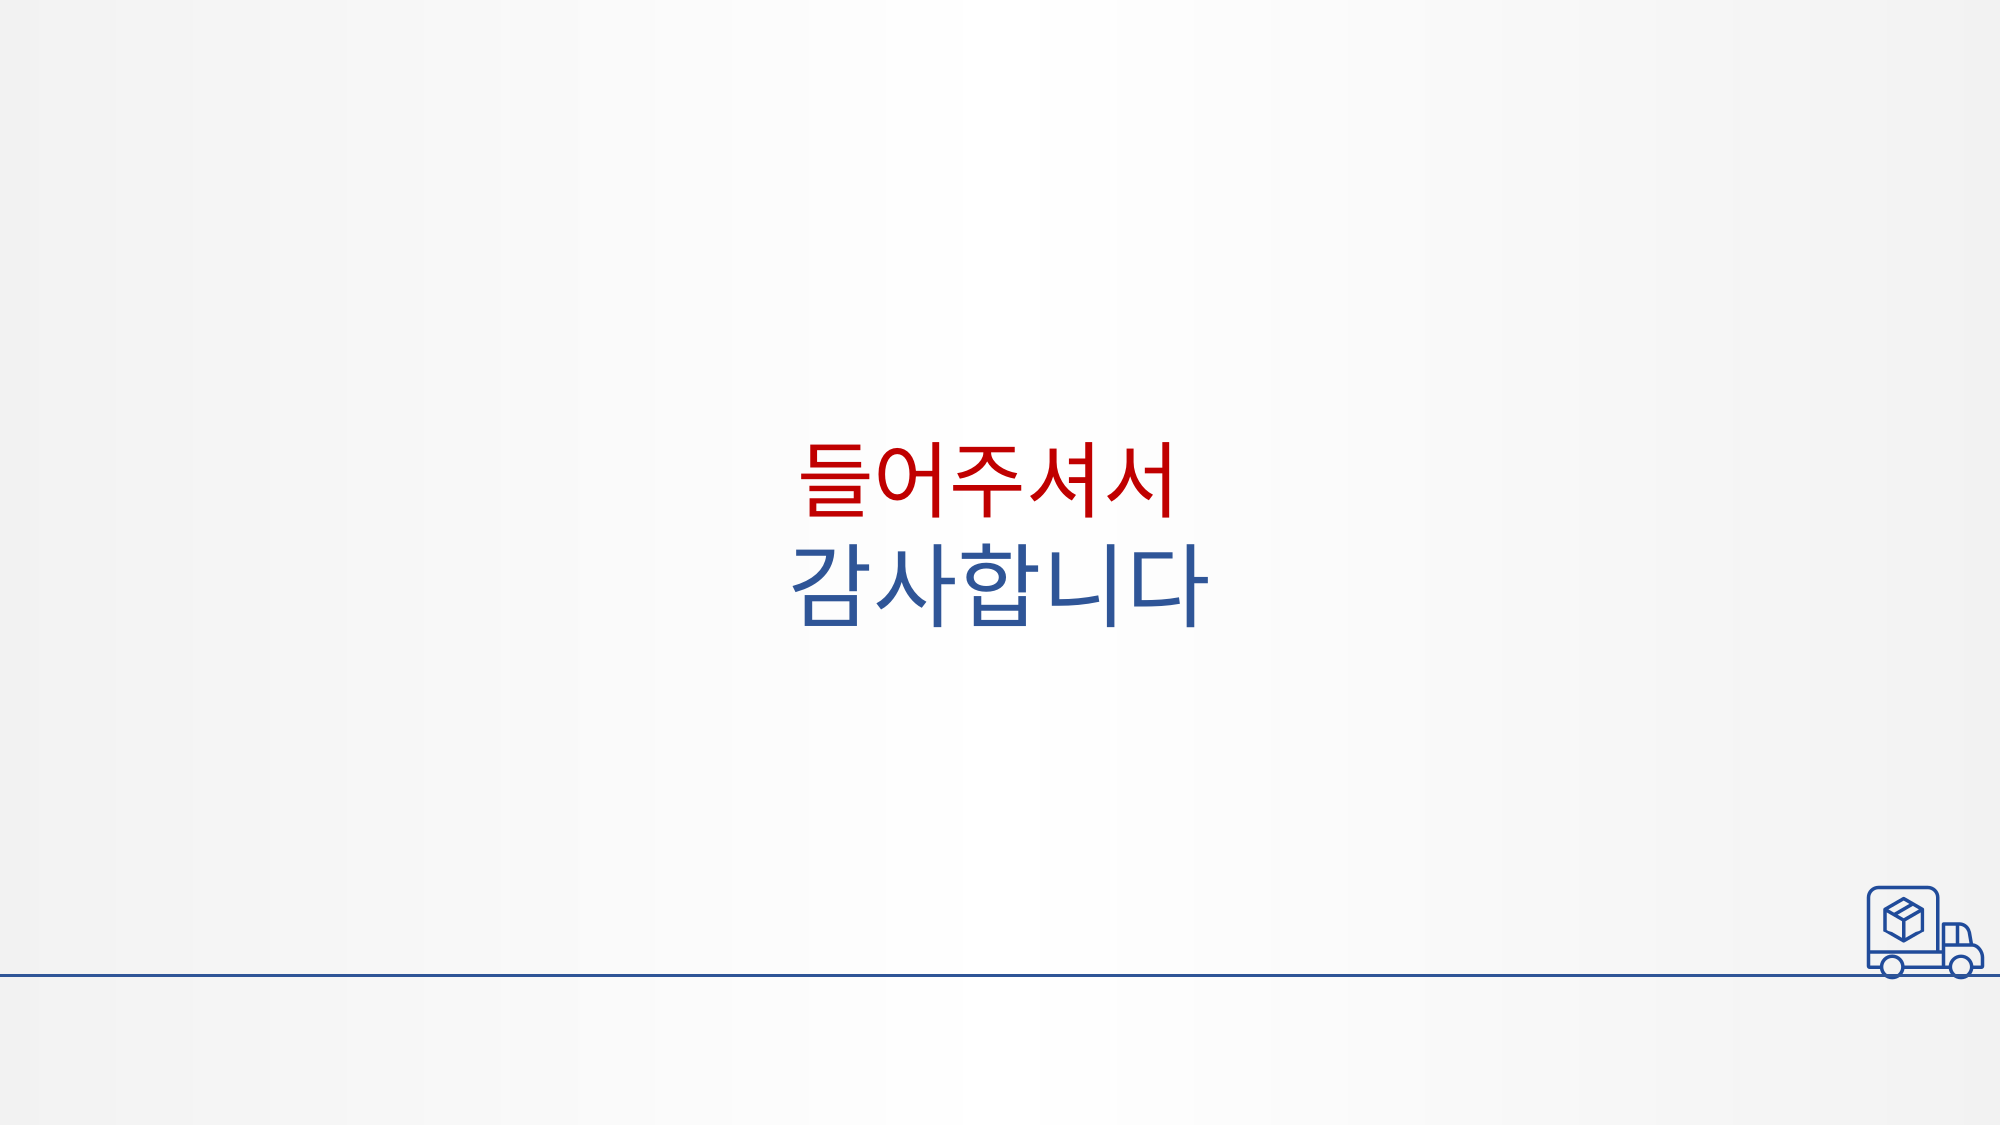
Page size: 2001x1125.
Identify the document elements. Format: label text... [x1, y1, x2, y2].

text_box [0, 869, 2000, 995]
text_box 들어주셔서 감사합니다 [509, 421, 1491, 646]
